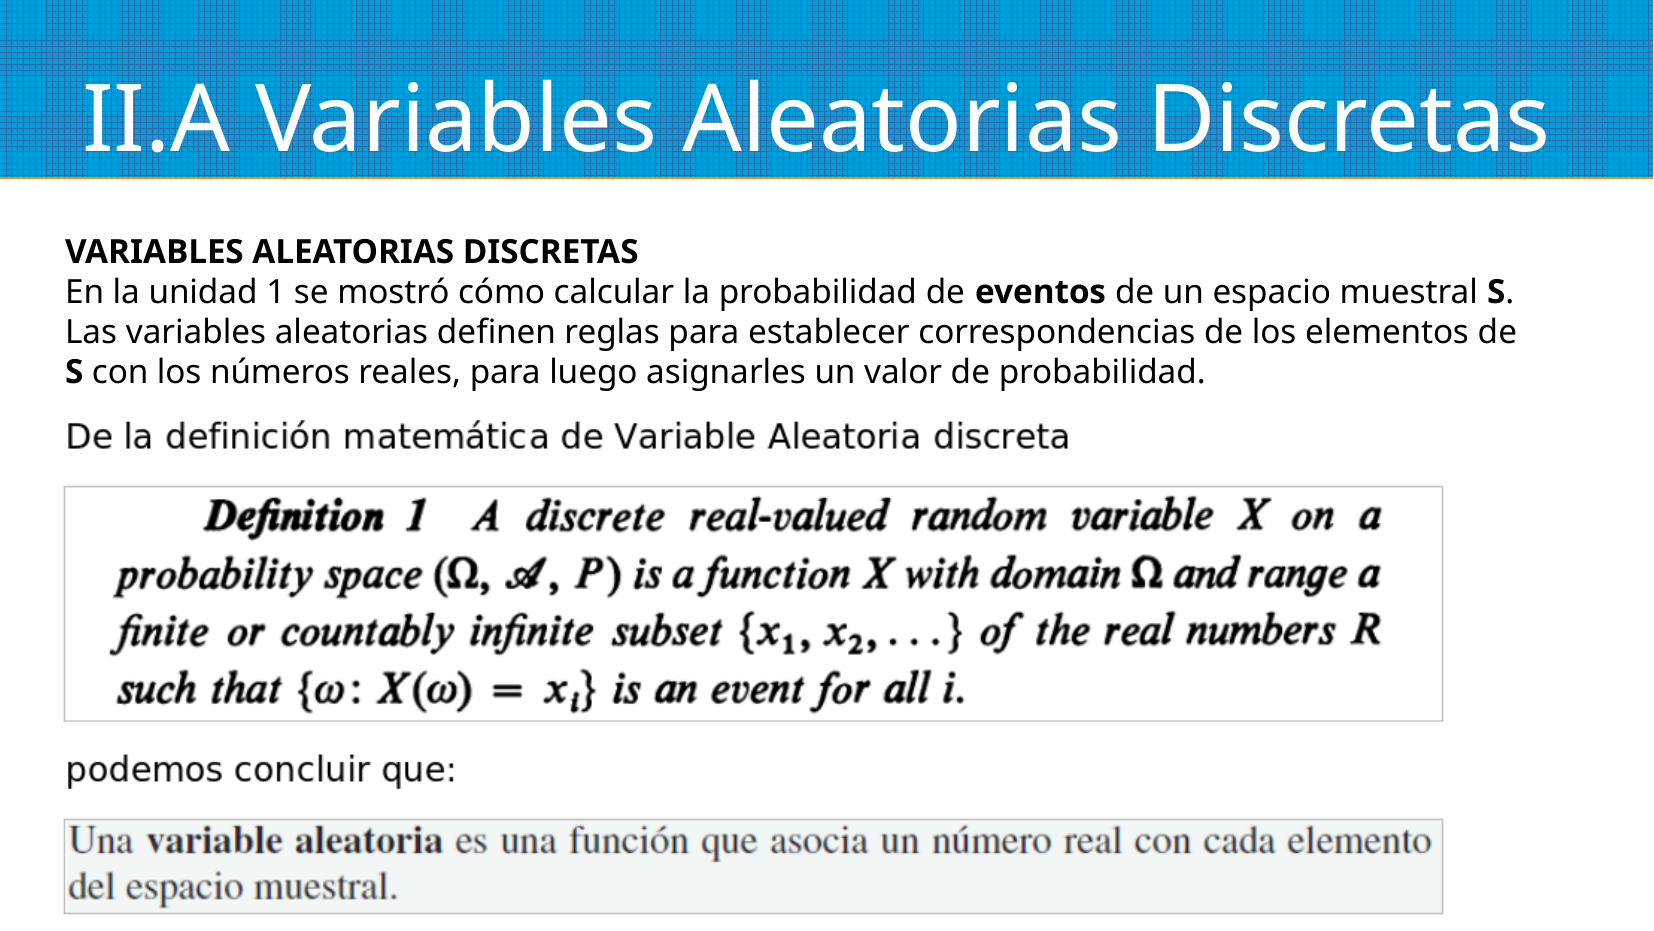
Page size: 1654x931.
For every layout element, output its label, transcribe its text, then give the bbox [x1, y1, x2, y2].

text_box II.A Variables Aleatorias Discretas [82, 14, 1571, 170]
picture [0, 179, 1654, 931]
text_box VARIABLES ALEATORIAS DISCRETAS En la unidad 1 se mostró cómo calcular la probabilidad de eventos de un espacio muestral S. Las variables aleatorias definen reglas para establecer correspondencias de los elementos de S con los números reales, para luego asignarles un valor de probabilidad. [58, 206, 1536, 414]
